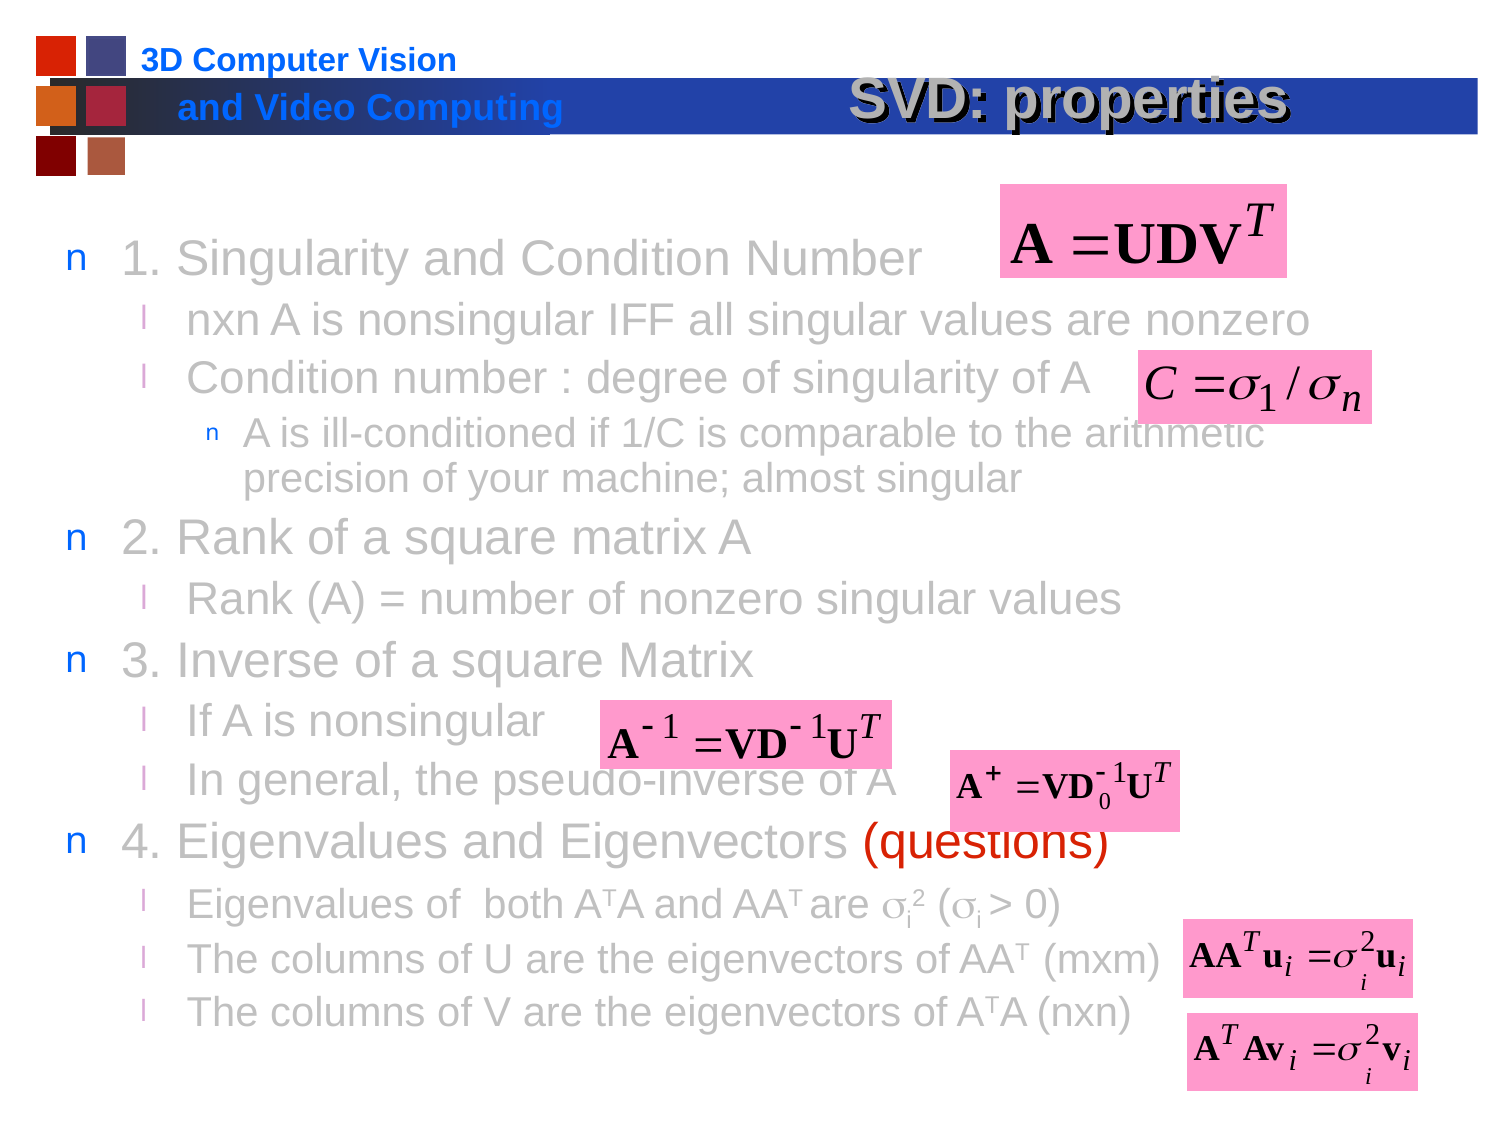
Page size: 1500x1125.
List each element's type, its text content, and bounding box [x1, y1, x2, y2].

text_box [949, 749, 1181, 832]
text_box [1187, 1012, 1418, 1092]
list 1. Singularity and Condition Number nxn A is nonsingular IFF all singular values are nonzero Condition number : degree of singularity of A A is ill-conditioned if 1/C is comparable to the arithmetic precision of your machine; almost singular 2. Rank of a square matrix A Rank (A) = number of nonzero singular values 3. Inverse of a square Matrix If A is nonsingular In general, the pseudo-inverse of A 4. Eigenvalues and Eigenvectors (questions) Eigenvalues of both ATA and AAT are si2 (si > 0) The columns of U are the eigenvectors of AAT (mxm) The columns of V are the eigenvectors of ATA (nxn) [49, 224, 1426, 1125]
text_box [599, 699, 893, 770]
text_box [999, 183, 1288, 279]
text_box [1182, 918, 1414, 998]
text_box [1137, 349, 1373, 425]
title SVD: properties [724, 61, 1414, 138]
